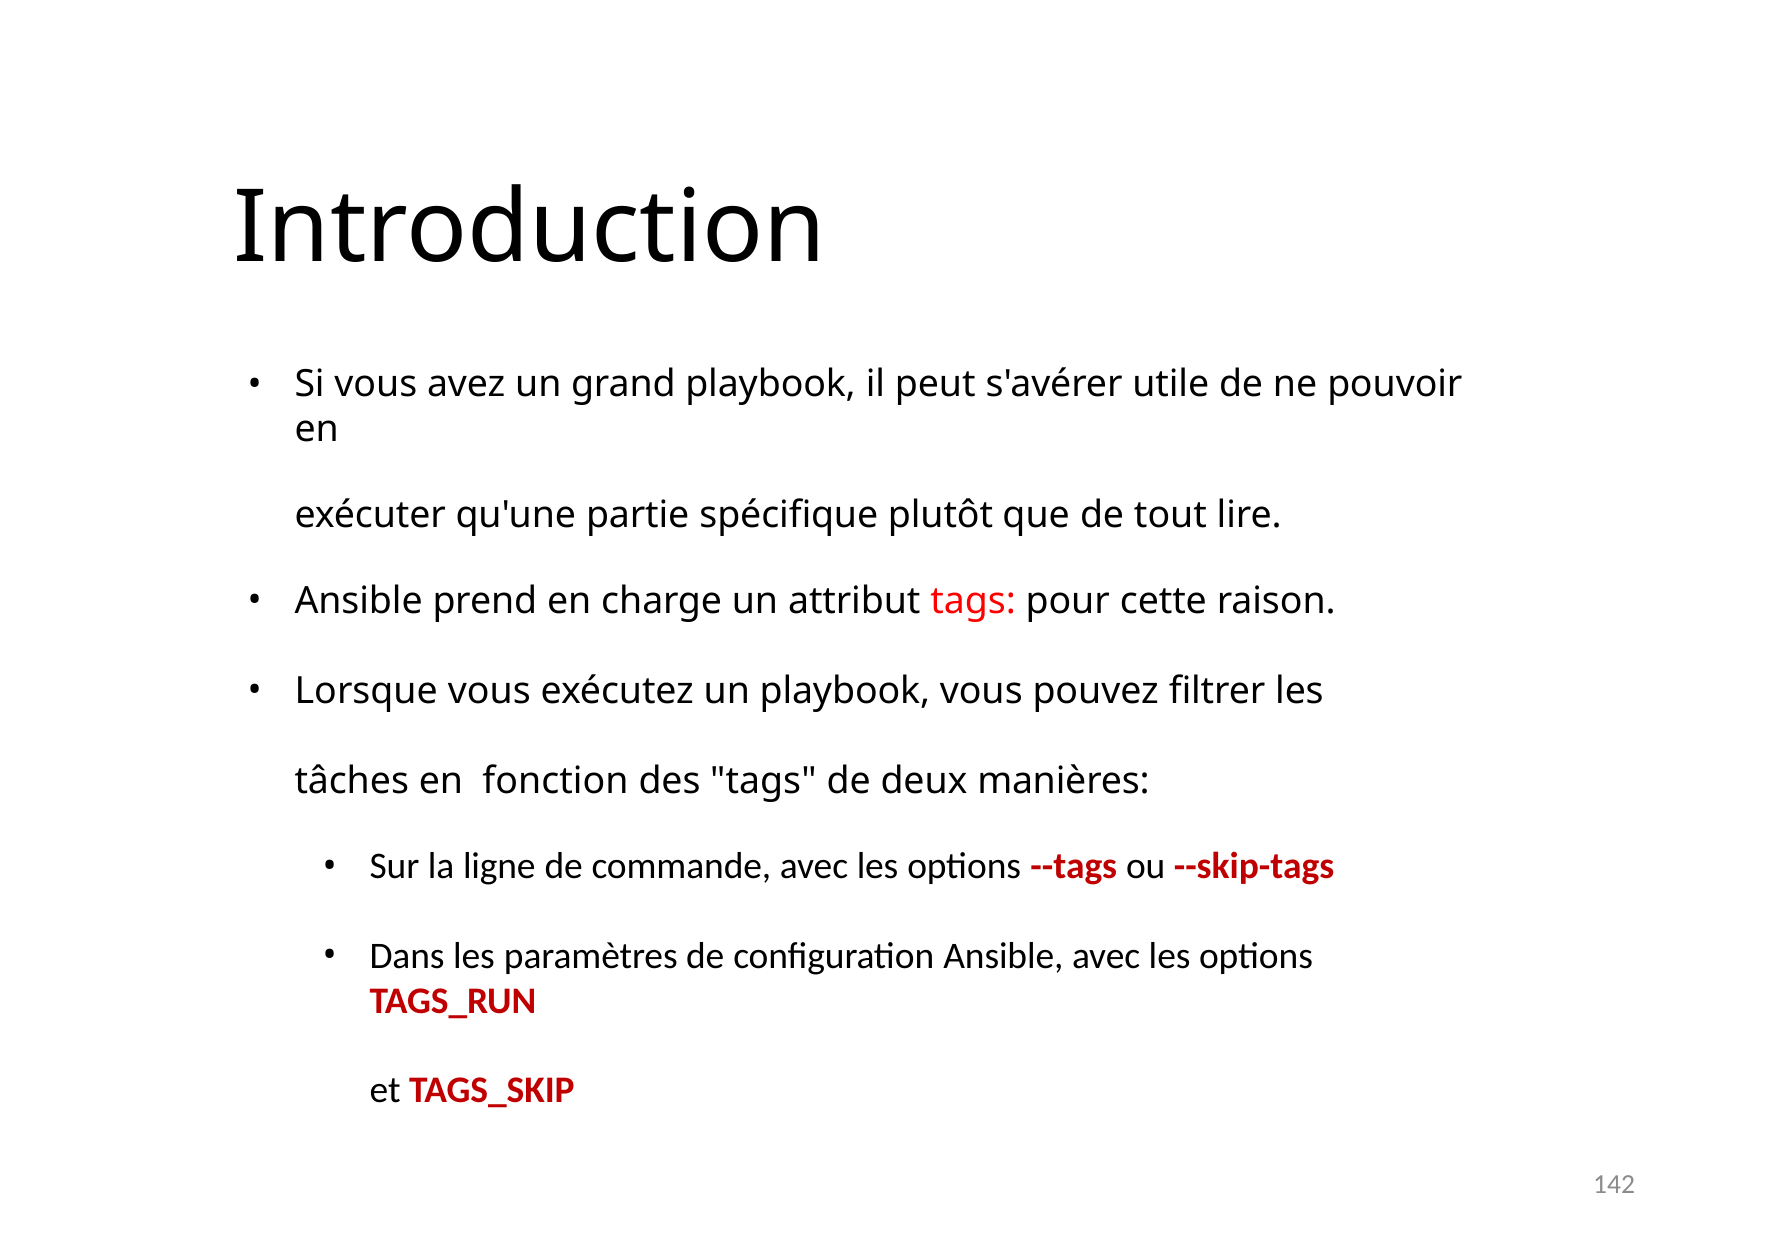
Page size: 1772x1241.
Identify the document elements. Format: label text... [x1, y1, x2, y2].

title Introduction [231, 115, 860, 325]
text_box Si vous avez un grand playbook, il peut s'avérer utile de ne pouvoir en exécuter qu'une partie spécifique plutôt que de tout lire. Ansible prend en charge un attribut tags: pour cette raison. Lorsque vous exécutez un playbook, vous pouvez filtrer les tâches en fonction des "tags" de deux manières: Sur la ligne de commande, avec les options --tags ou --skip-tags Dans les paramètres de configuration Ansible, avec les options TAGS_RUN et TAGS_SKIP [245, 357, 1506, 1110]
slide_number 142 [1251, 1149, 1651, 1216]
